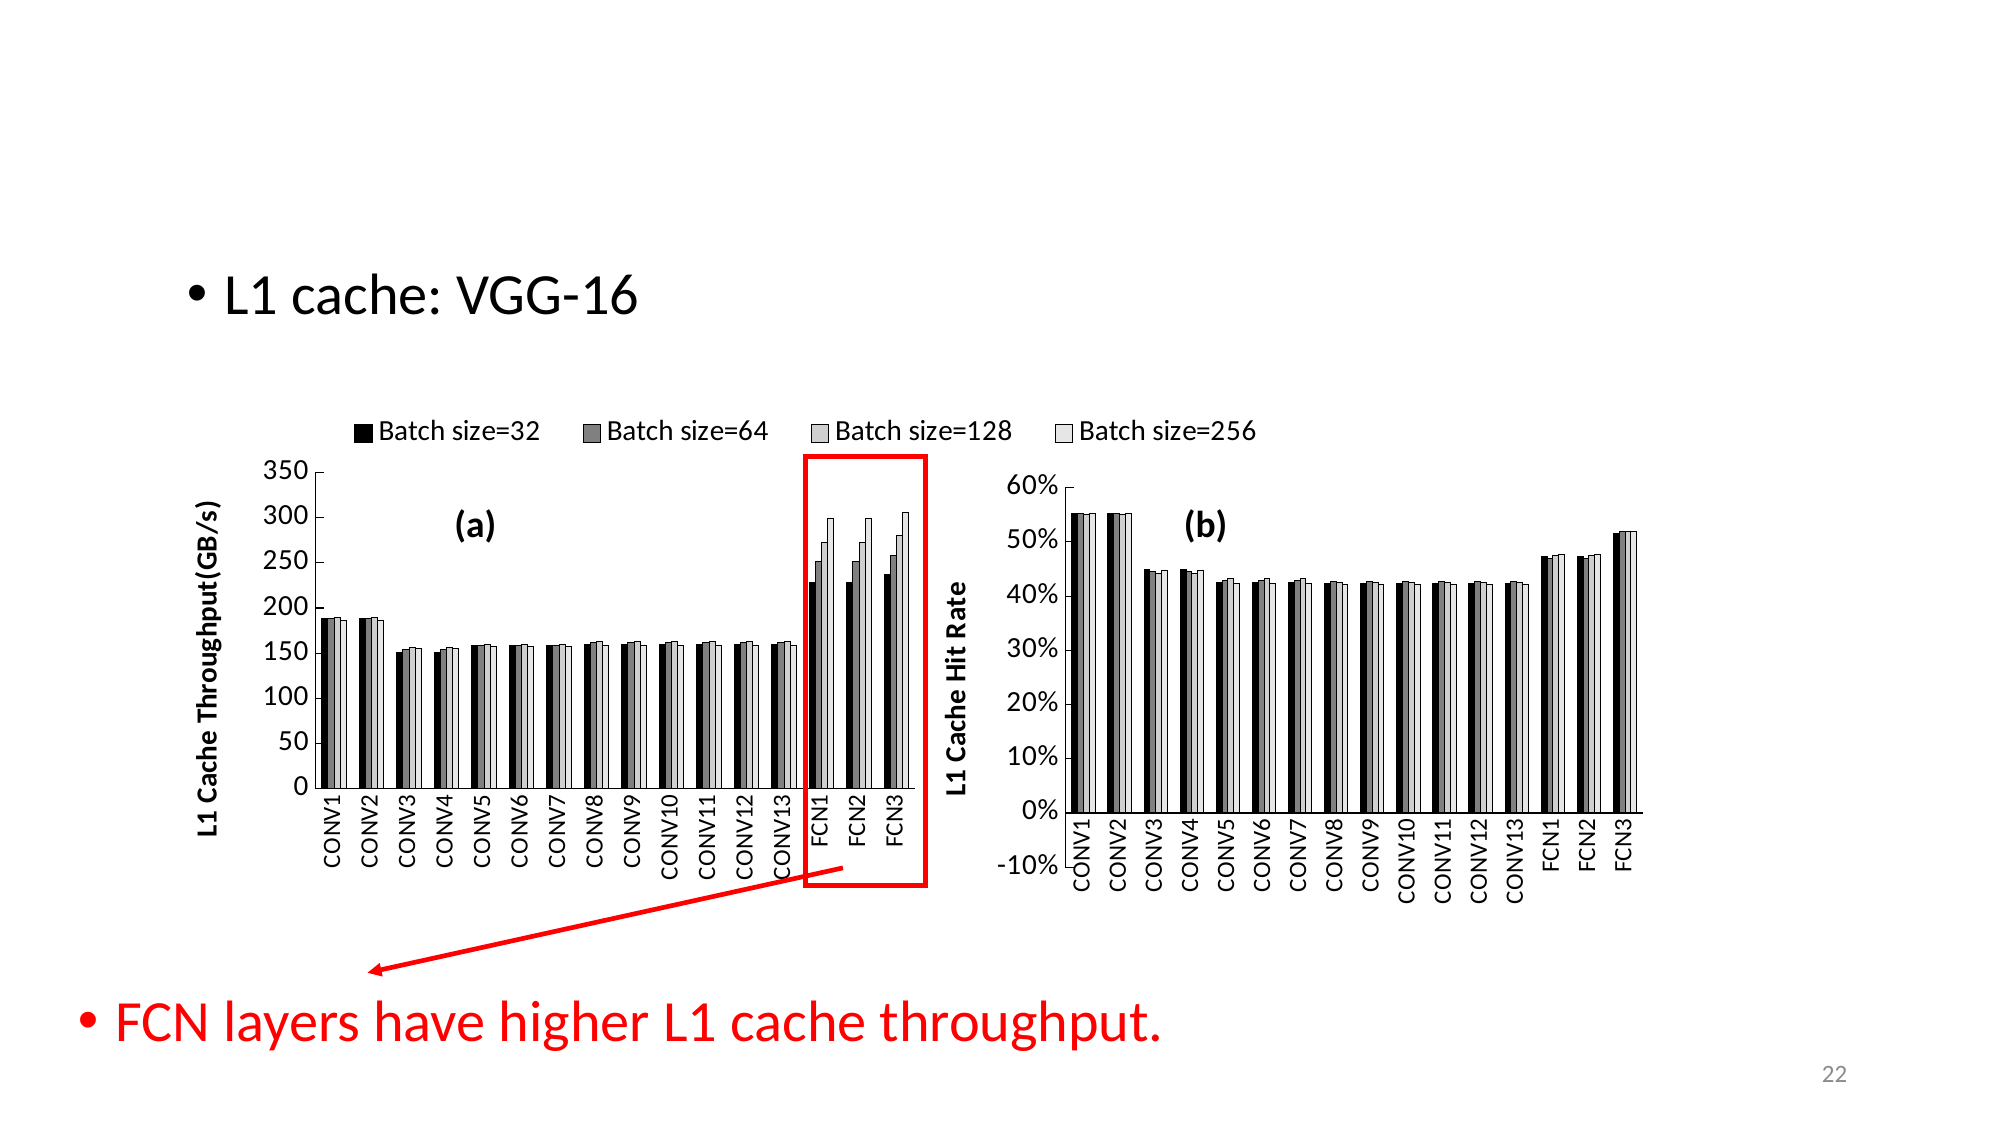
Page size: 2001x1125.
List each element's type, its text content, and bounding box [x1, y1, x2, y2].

text_box FCN layers have higher L1 cache throughput. [62, 983, 1978, 1114]
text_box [367, 867, 843, 973]
chart [176, 405, 1659, 936]
text_box L1 cache: VGG-16 [171, 256, 1954, 387]
slide_number 22 [1412, 1042, 1863, 1103]
